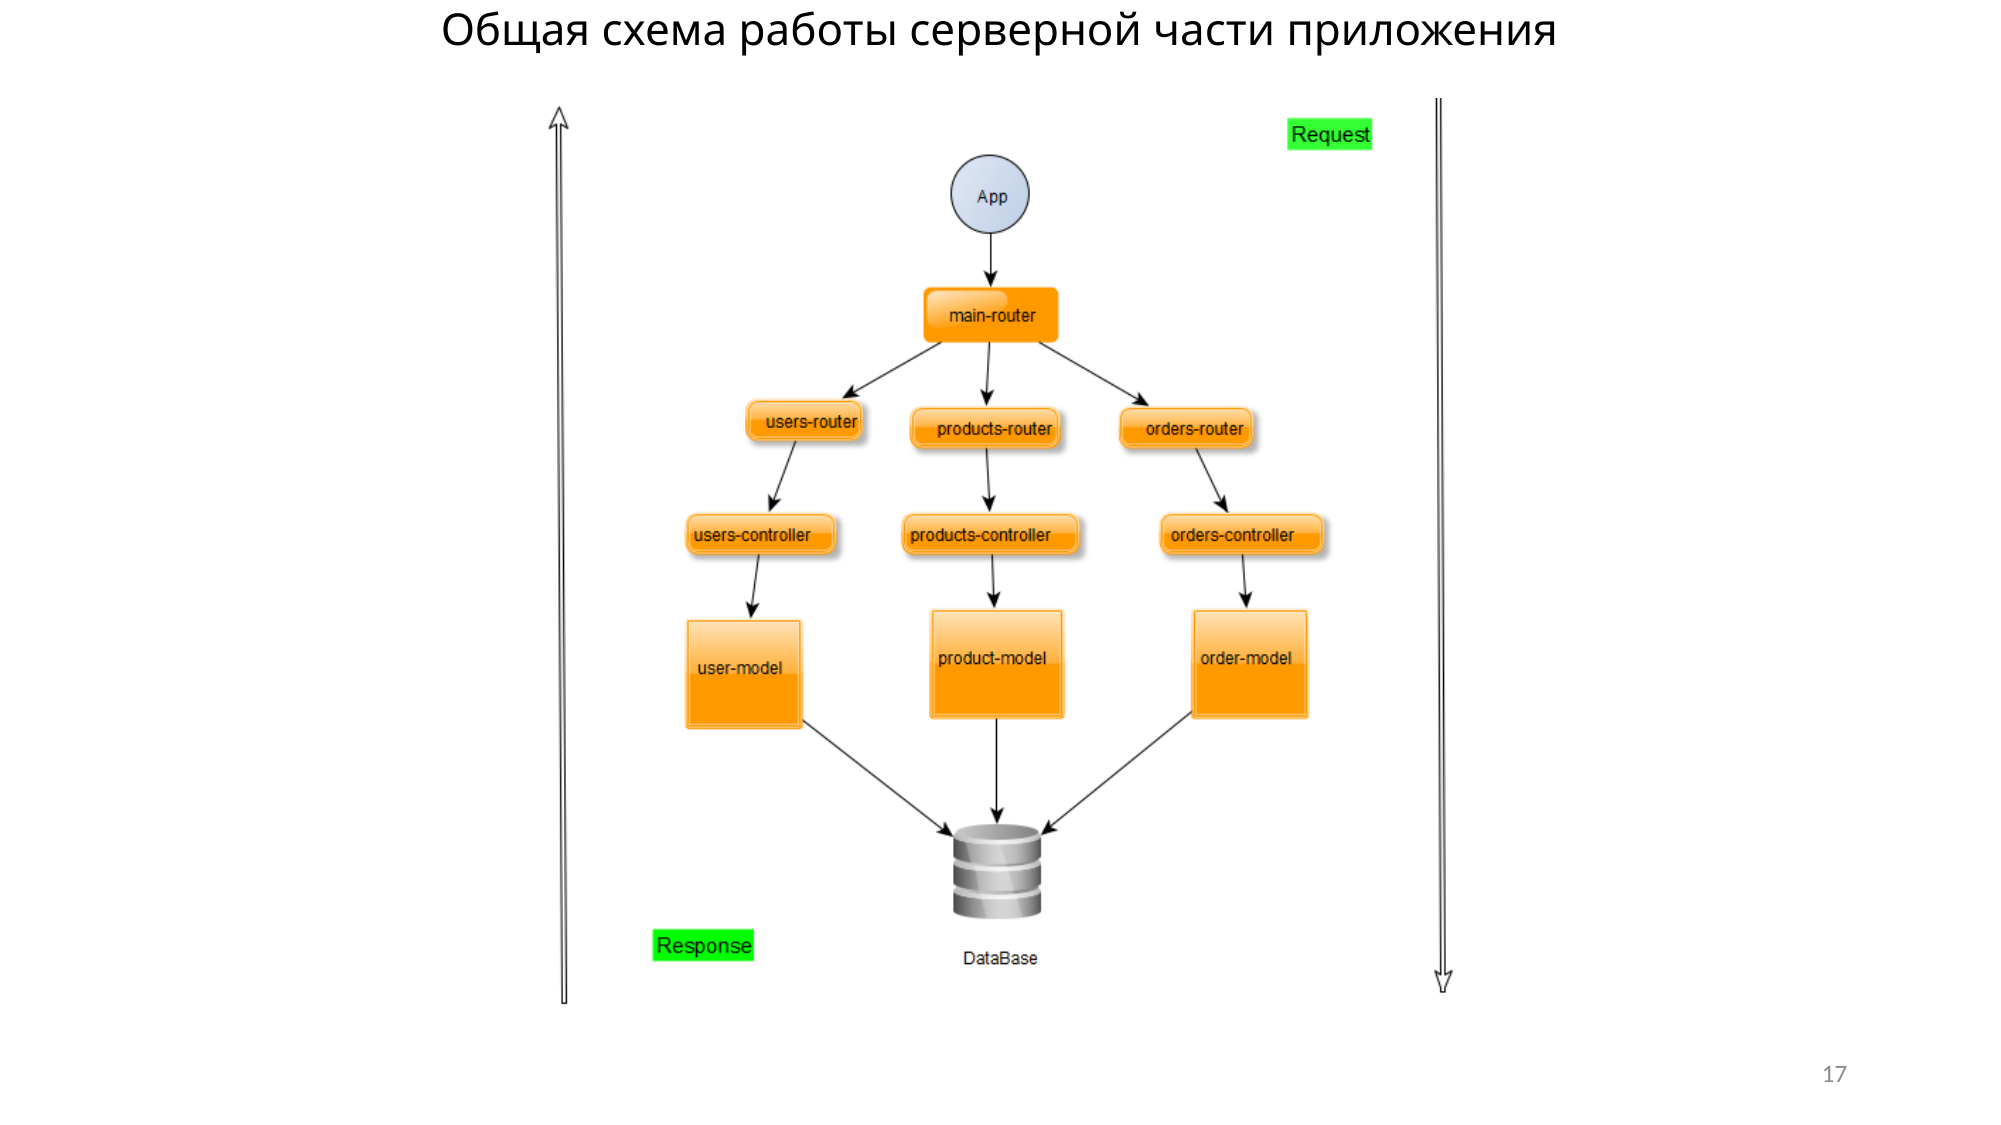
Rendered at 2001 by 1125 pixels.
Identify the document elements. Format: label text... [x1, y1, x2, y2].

slide_number 17 [1412, 1042, 1863, 1103]
title Общая схема работы серверной части приложения [137, 0, 1863, 63]
picture [522, 98, 1477, 1014]
